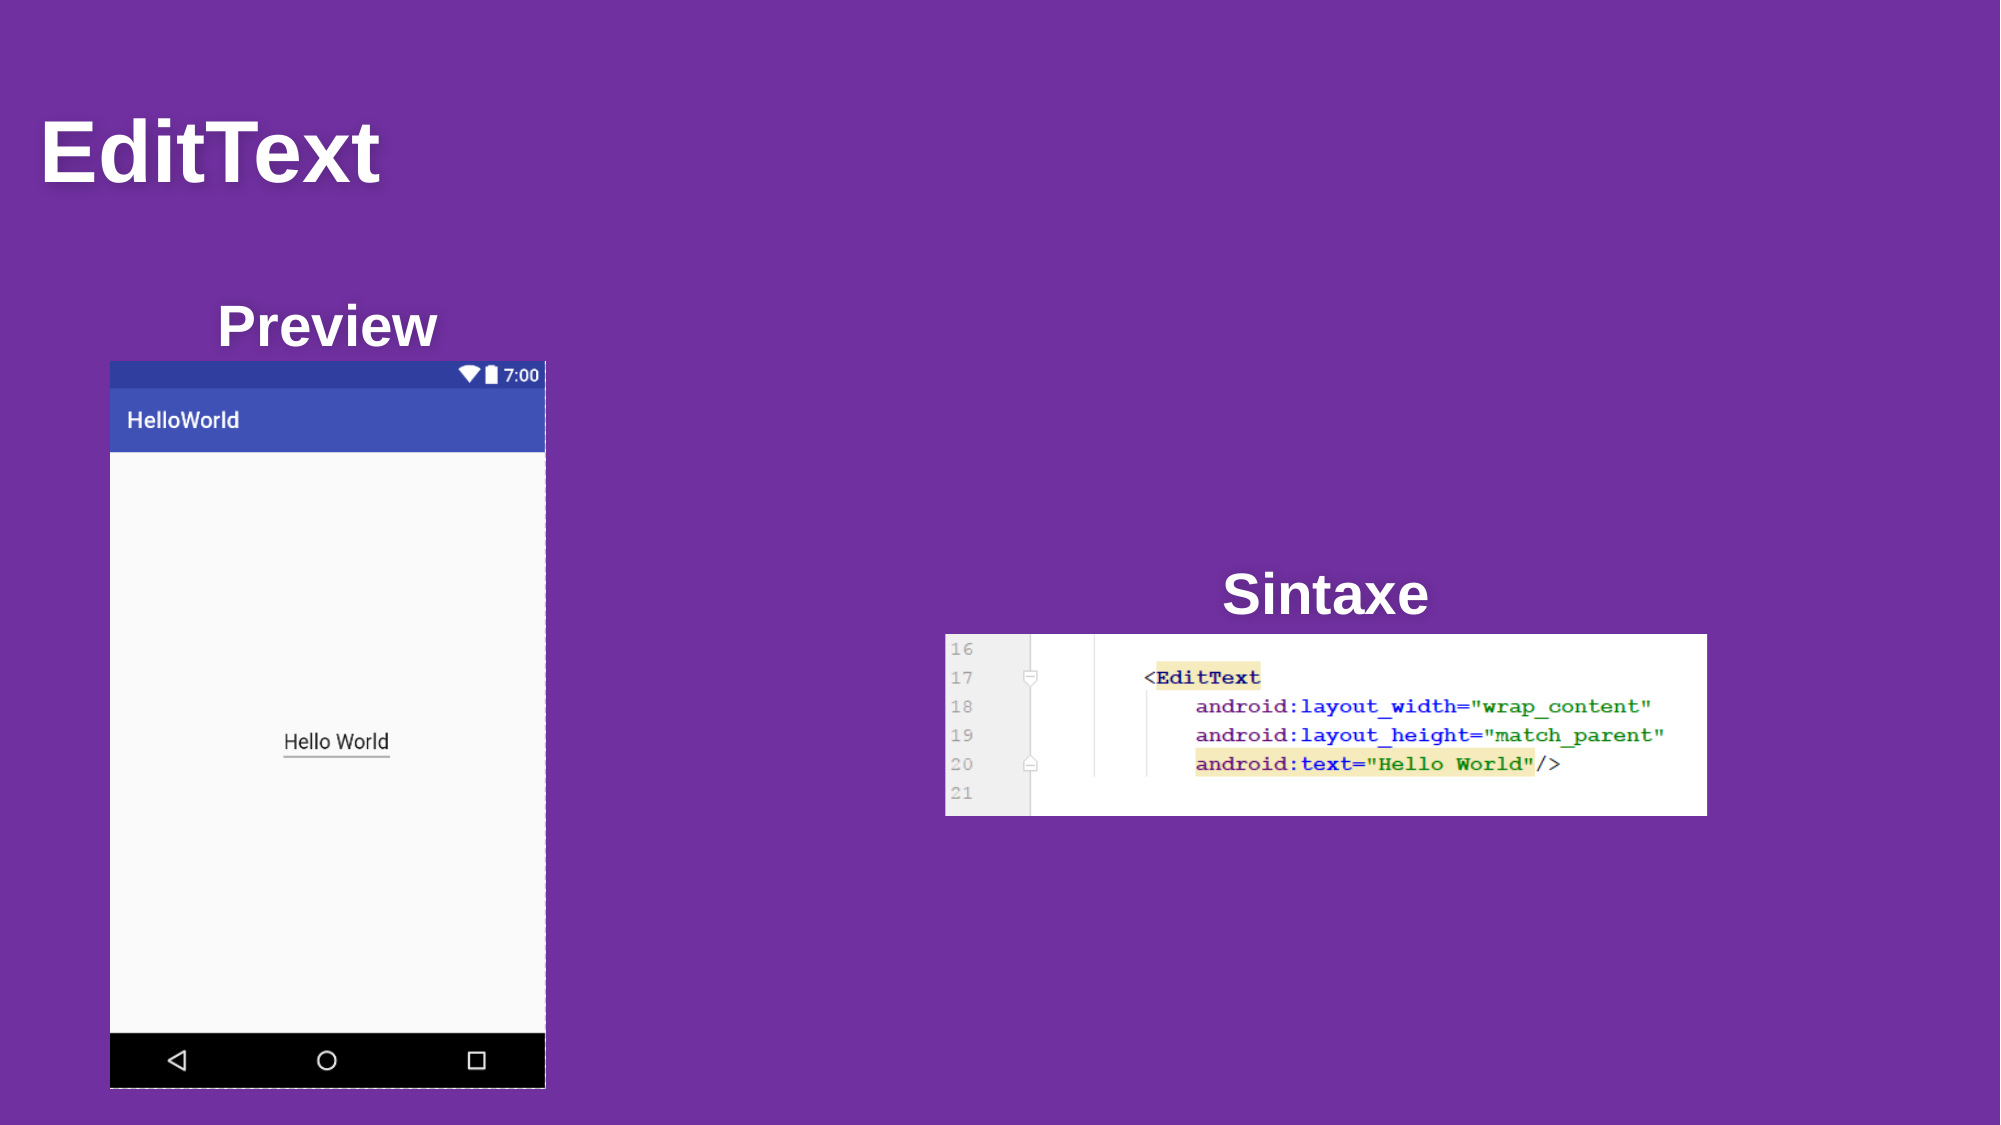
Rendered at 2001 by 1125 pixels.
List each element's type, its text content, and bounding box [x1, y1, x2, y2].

text_box EditText [24, 98, 1969, 210]
picture [945, 634, 1708, 816]
picture [109, 361, 546, 1089]
text_box Sintaxe [945, 523, 1708, 634]
text_box Preview [121, 255, 535, 361]
